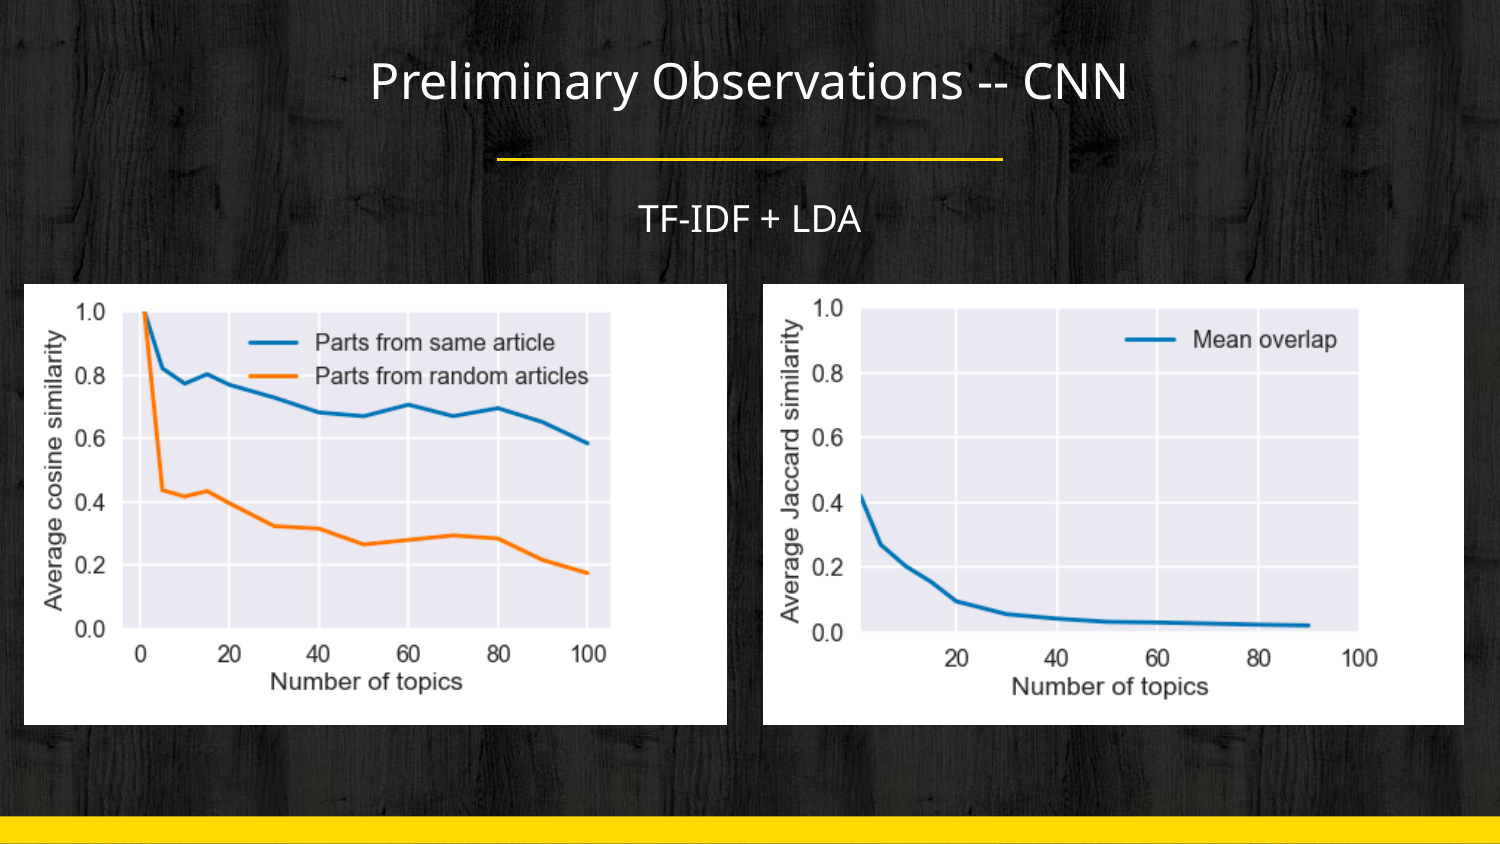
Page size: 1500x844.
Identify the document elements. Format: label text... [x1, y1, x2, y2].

text_box TF-IDF + LDA [372, 180, 1128, 264]
picture [0, 0, 1500, 816]
title Preliminary Observations -- CNN [75, 0, 1425, 160]
